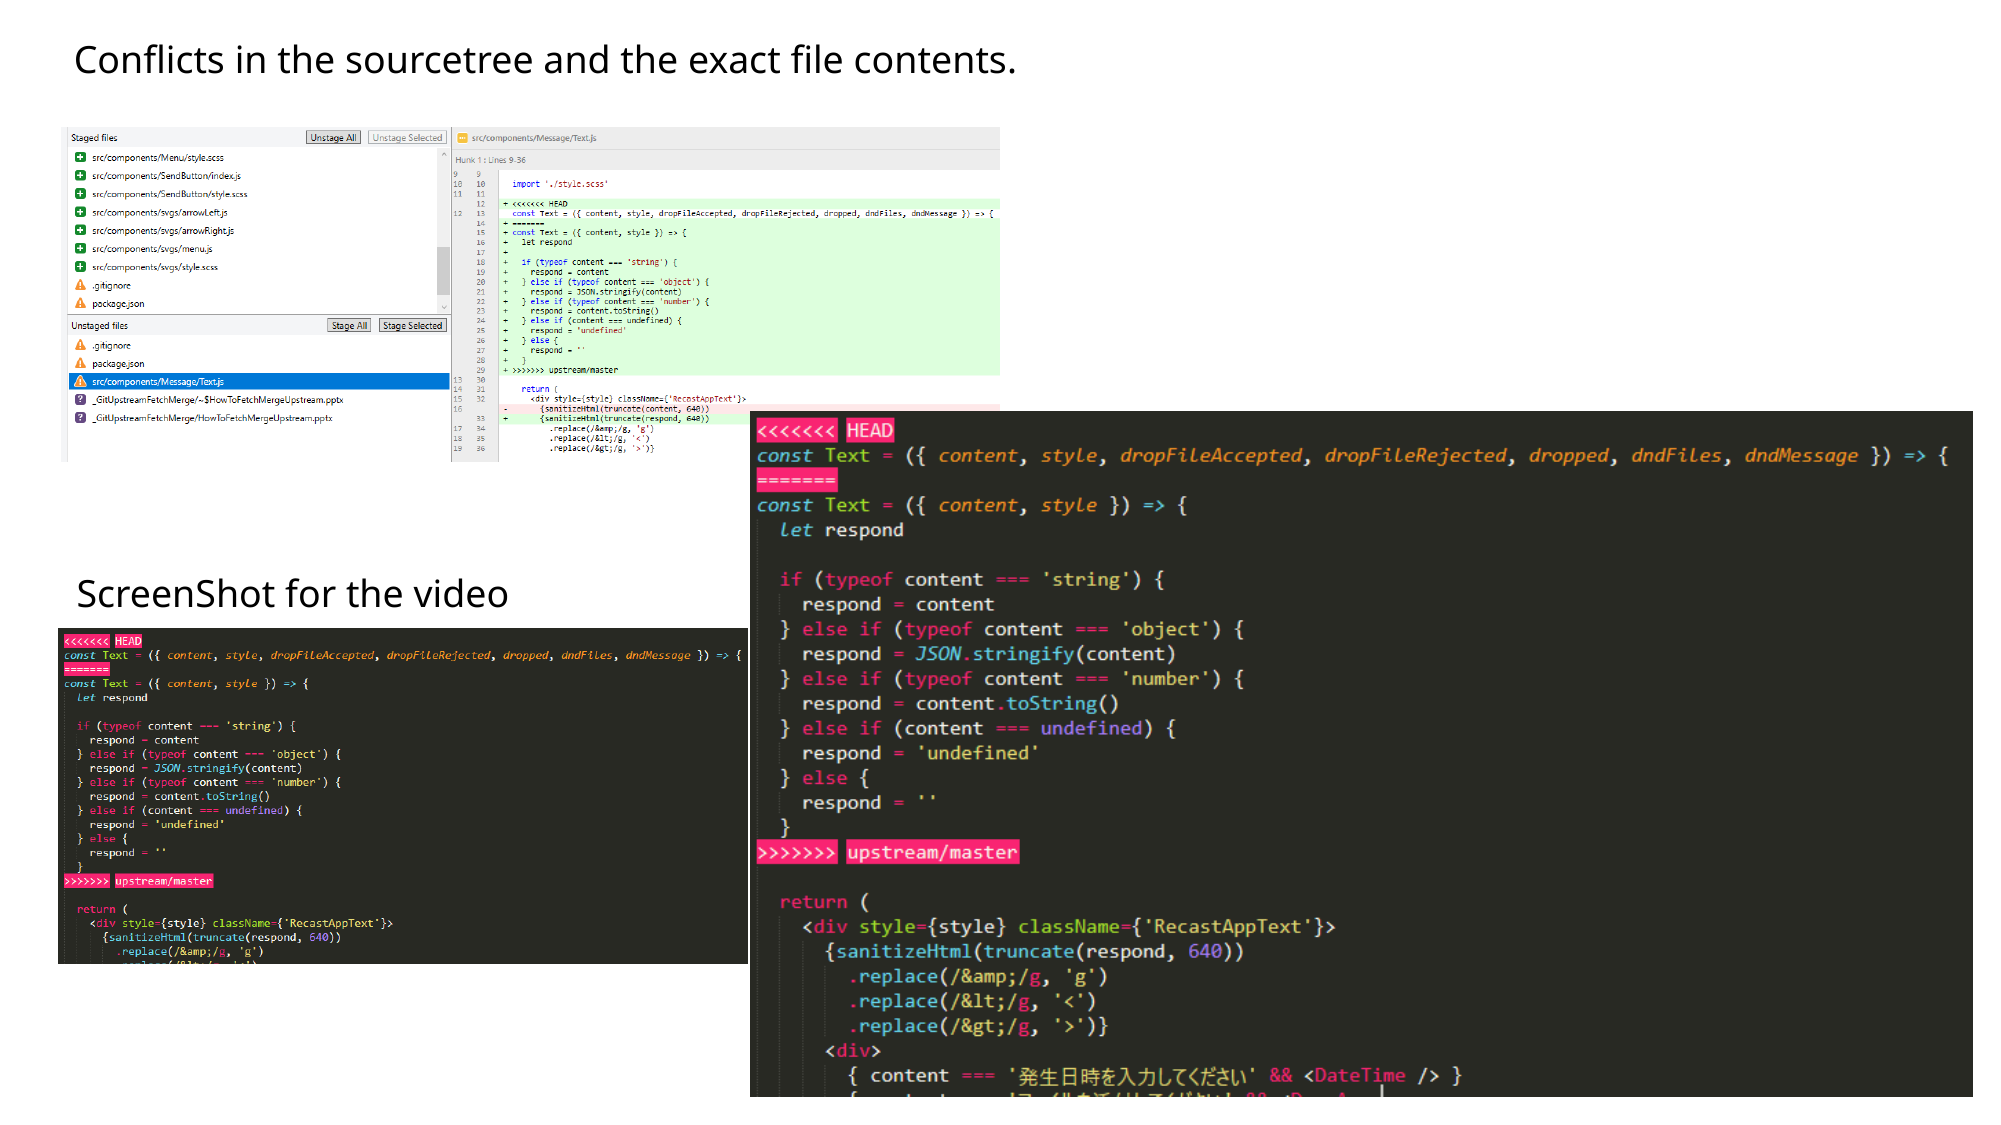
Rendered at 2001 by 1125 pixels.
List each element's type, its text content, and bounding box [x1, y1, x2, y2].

picture [58, 628, 748, 964]
text_box ScreenShot for the video [61, 562, 635, 623]
picture [61, 127, 1974, 1097]
text_box Conflicts in the sourcetree and the exact file contents. [58, 28, 1763, 88]
